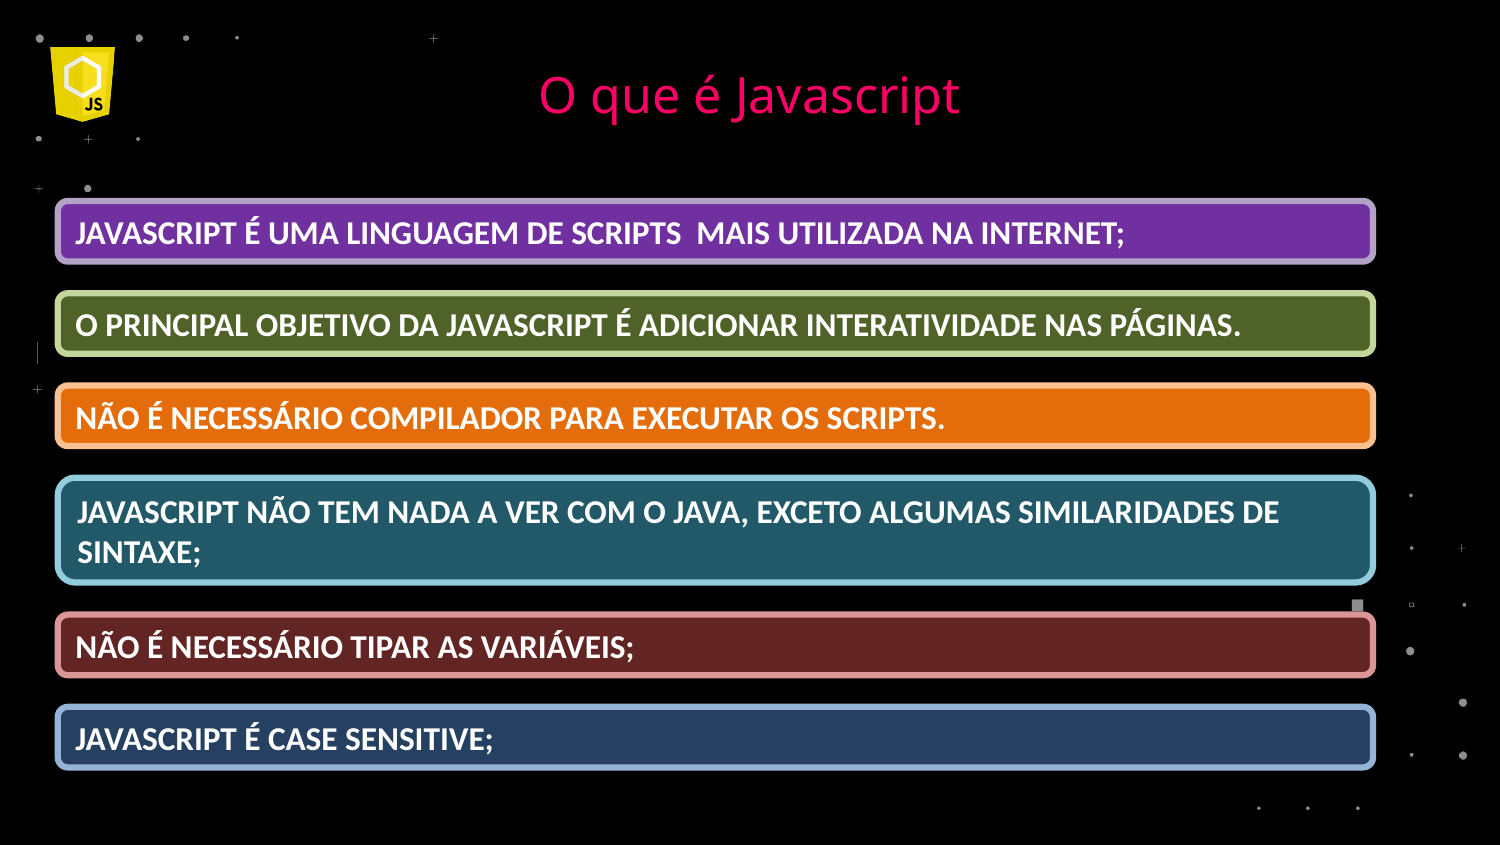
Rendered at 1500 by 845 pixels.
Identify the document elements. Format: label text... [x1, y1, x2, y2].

text_box JAVASCRIPT É UMA LINGUAGEM DE SCRIPTS MAIS UTILIZADA NA INTERNET; [57, 200, 1374, 262]
text_box JAVASCRIPT É CASE SENSITIVE; [57, 706, 1374, 768]
picture [33, 132, 1467, 810]
text_box O que é Javascript [26, 54, 1474, 132]
picture [33, 34, 1467, 122]
text_box O PRINCIPAL OBJETIVO DA JAVASCRIPT É ADICIONAR INTERATIVIDADE NAS PÁGINAS. [57, 293, 1374, 354]
text_box NÃO É NECESSÁRIO COMPILADOR PARA EXECUTAR OS SCRIPTS. [57, 385, 1374, 447]
text_box JAVASCRIPT NÃO TEM NADA A VER COM O JAVA, EXCETO ALGUMAS SIMILARIDADES DE SINTAXE; [57, 477, 1374, 583]
text_box NÃO É NECESSÁRIO TIPAR AS VARIÁVEIS; [57, 614, 1374, 676]
